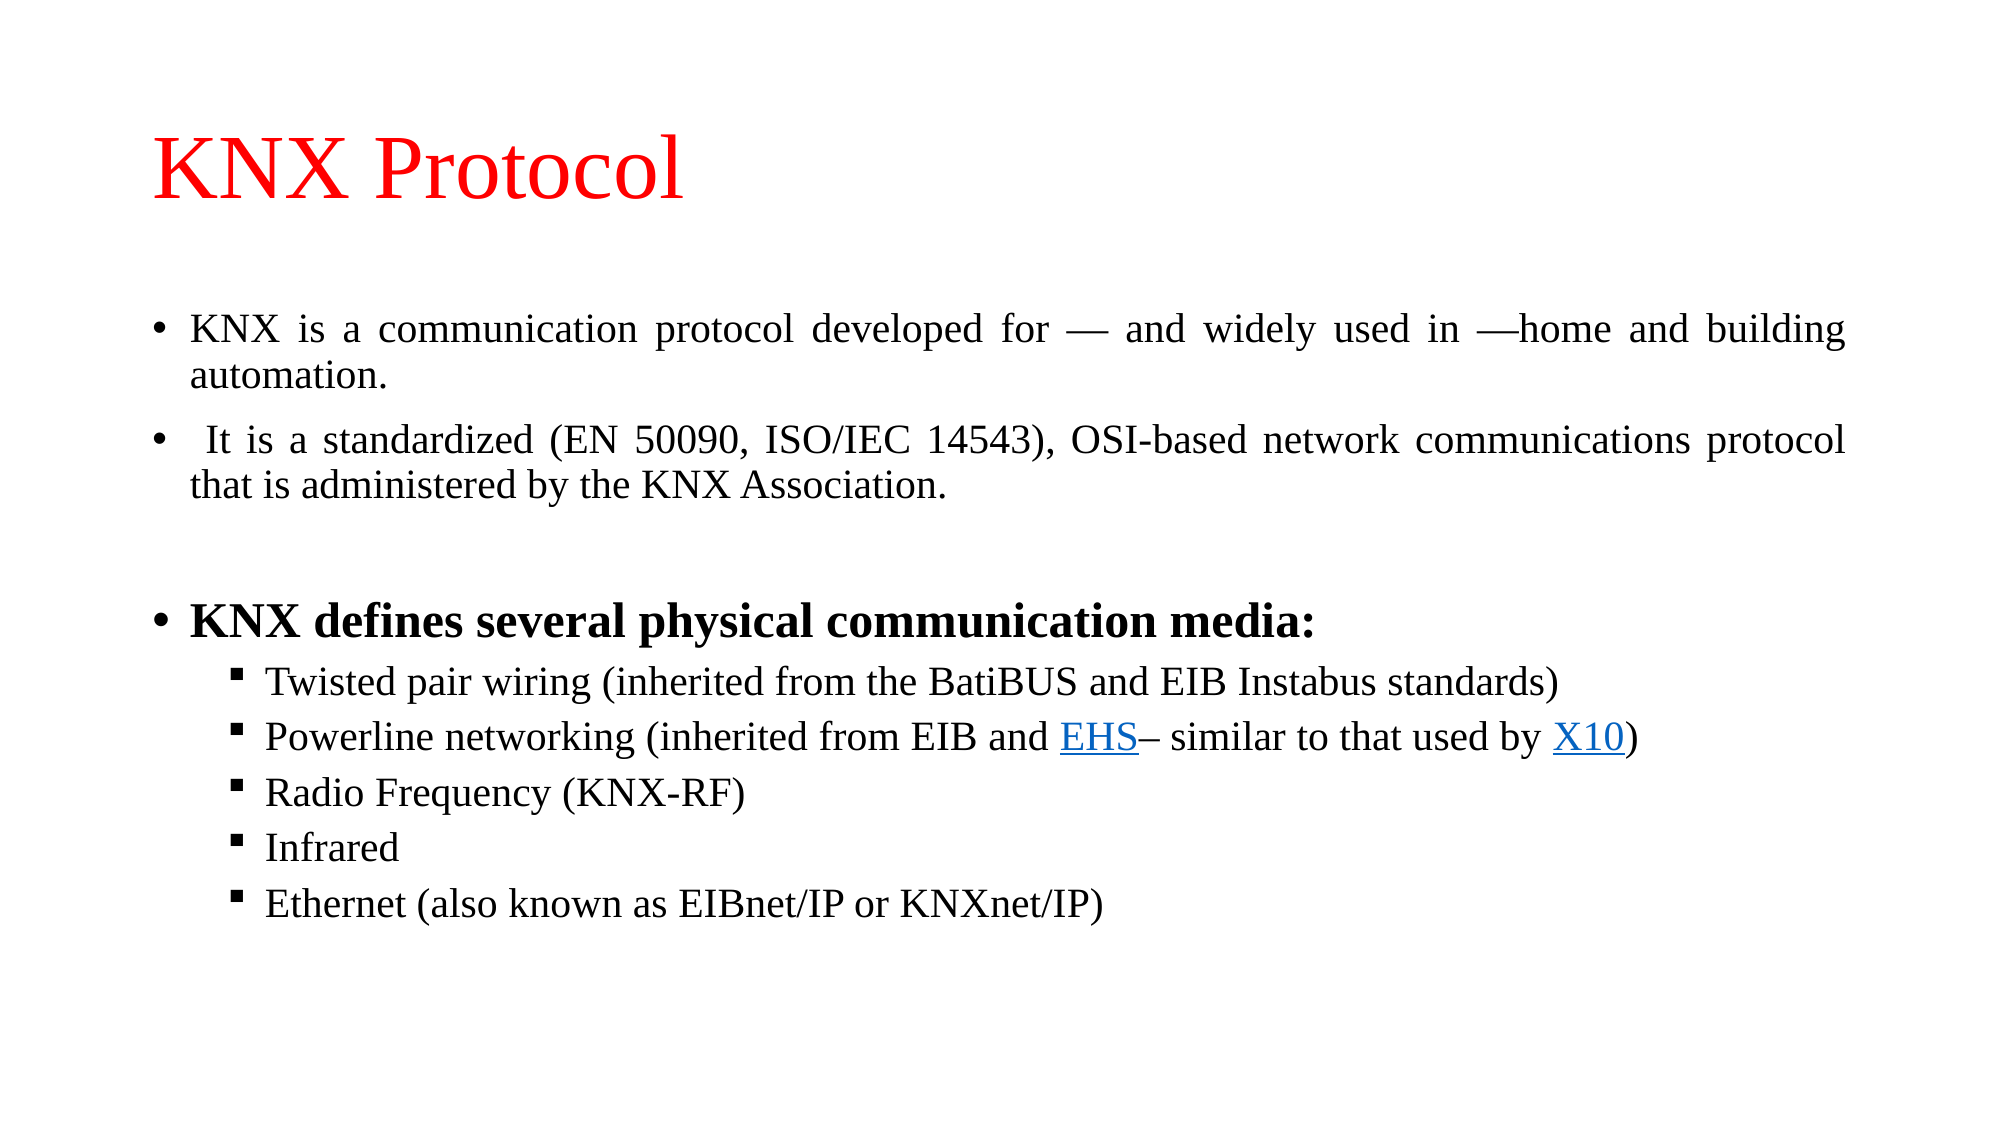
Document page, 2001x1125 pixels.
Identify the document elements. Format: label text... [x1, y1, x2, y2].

list KNX is a communication protocol developed for — and widely used in —home and building automation. It is a standardized (EN 50090, ISO/IEC 14543), OSI-based network communications protocol that is administered by the KNX Association. KNX defines several physical communication media: Twisted pair wiring (inherited from the BatiBUS and EIB Instabus standards) Powerline networking (inherited from EIB and EHS– similar to that used by X10) Radio Frequency (KNX-RF) Infrared Ethernet (also known as EIBnet/IP or KNXnet/IP) [137, 299, 1863, 1014]
title KNX Protocol [137, 59, 1863, 278]
